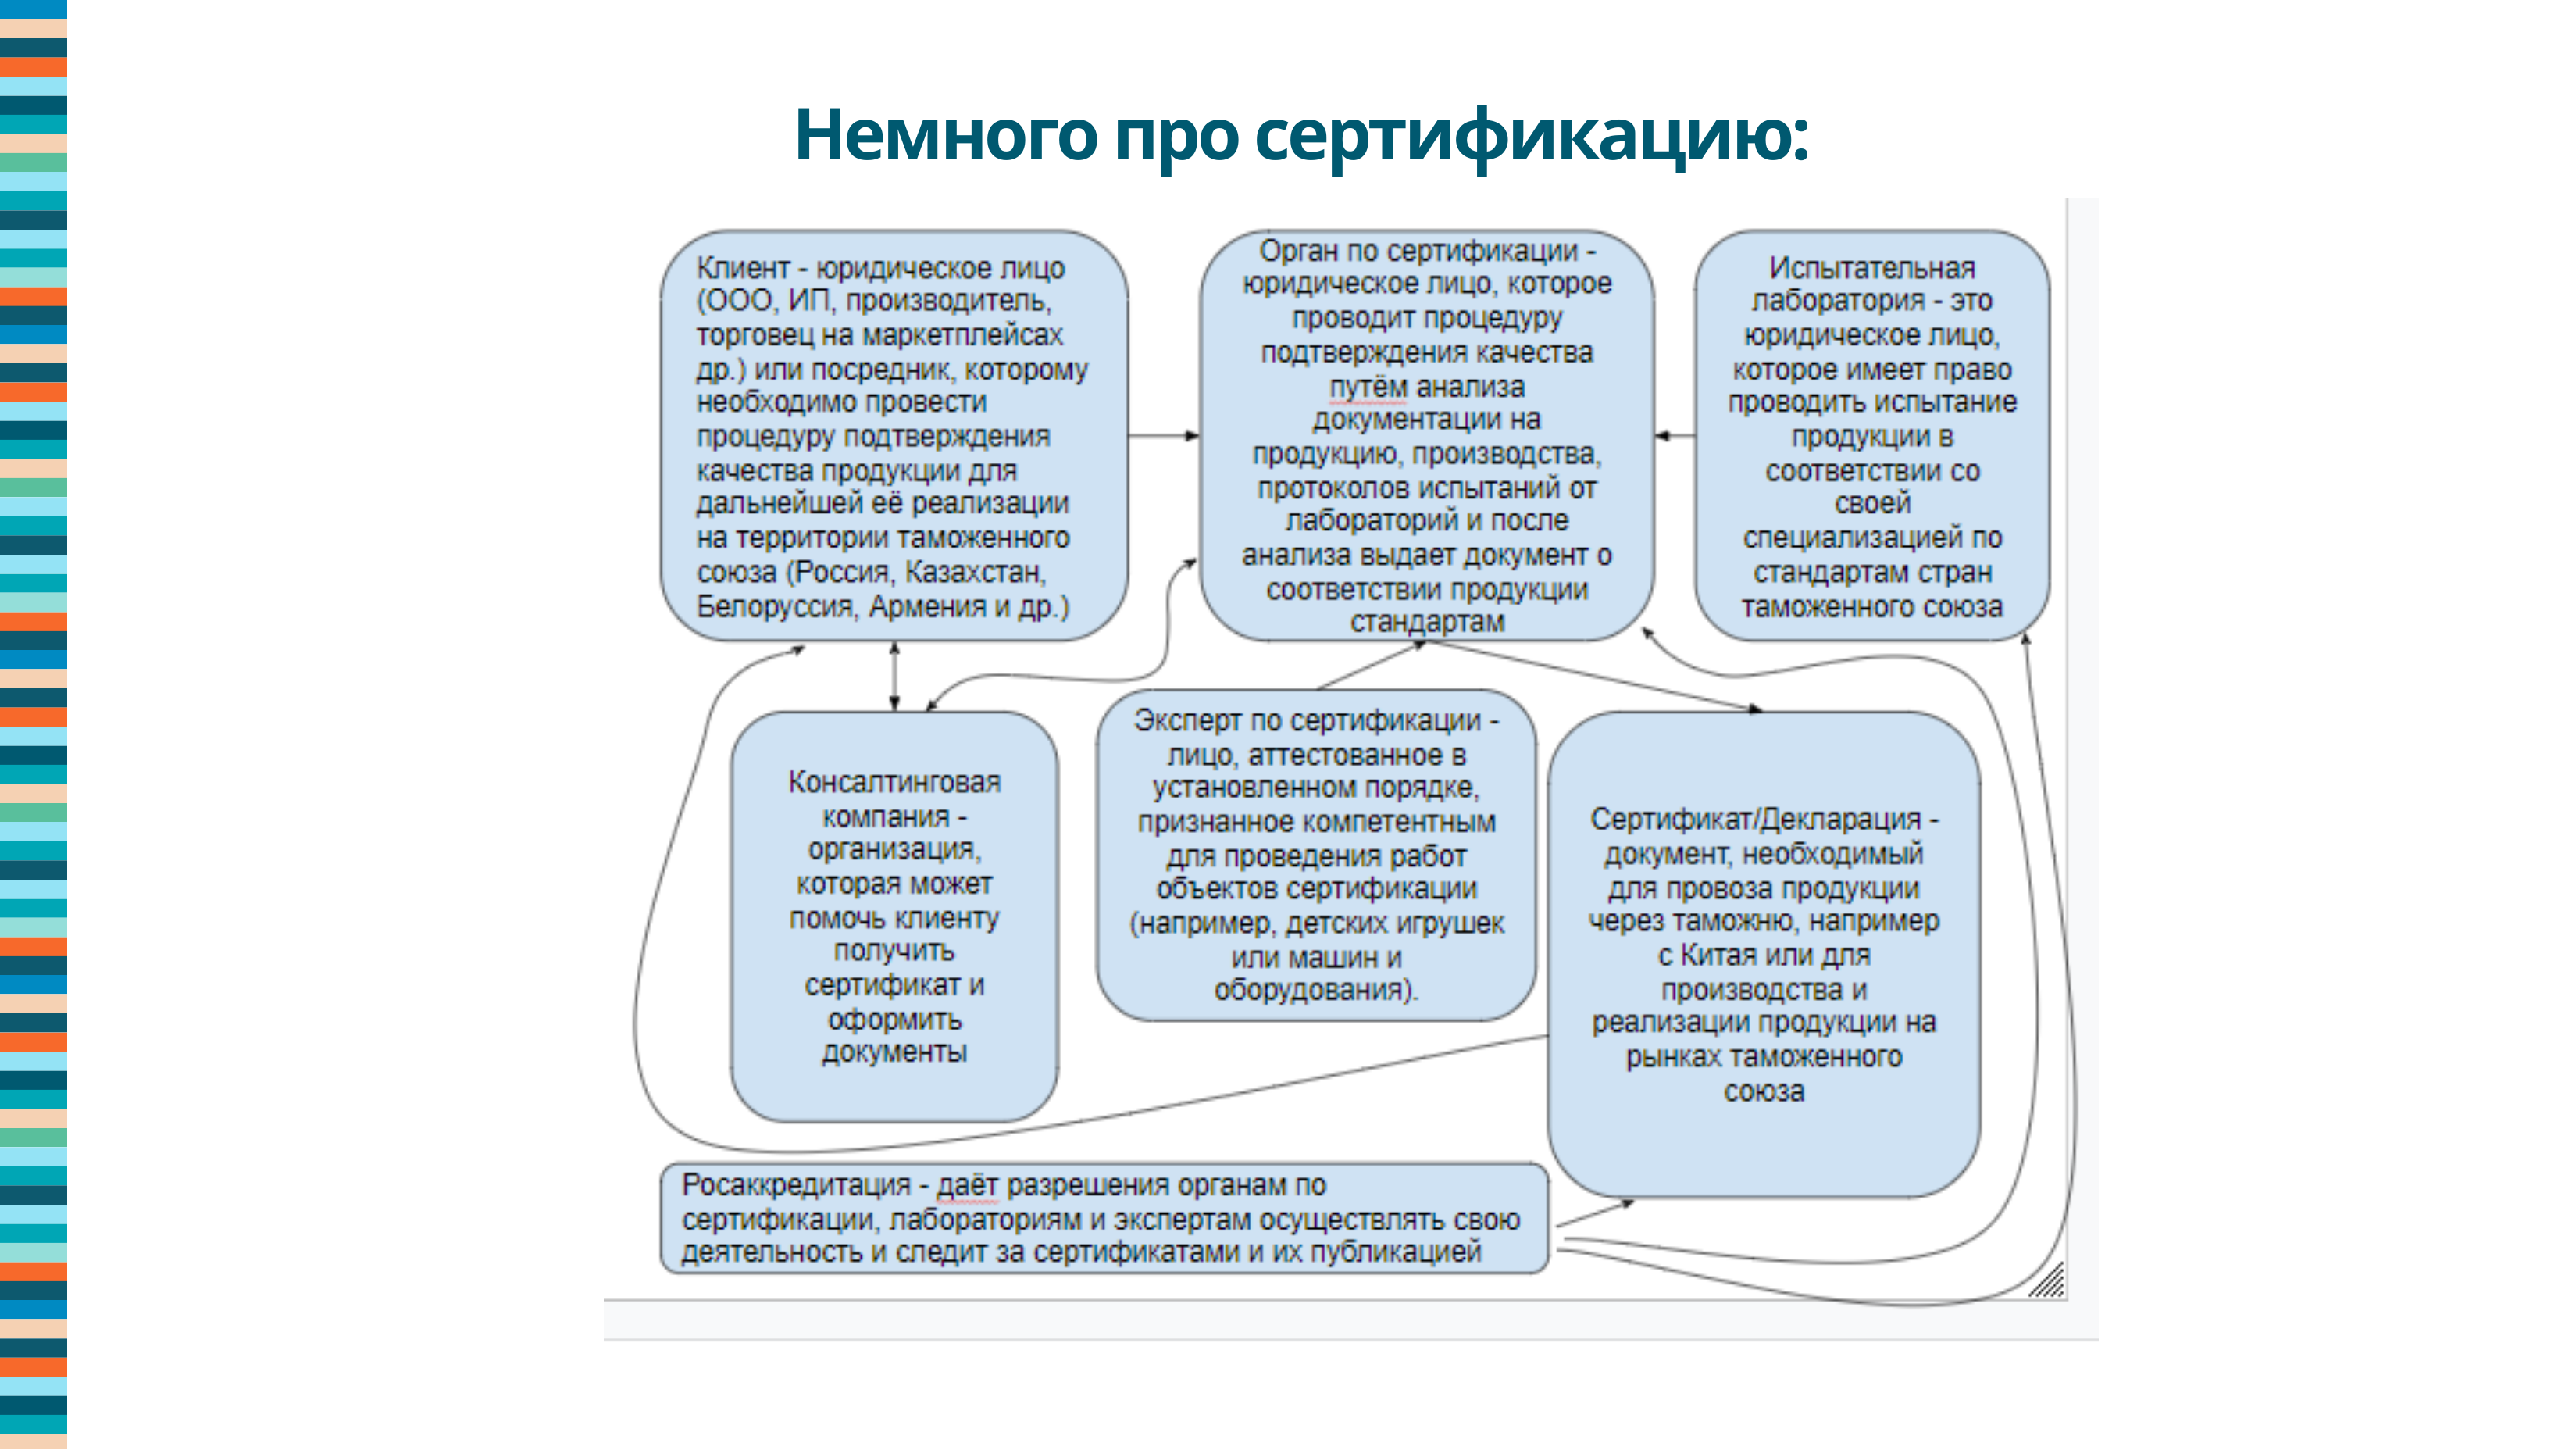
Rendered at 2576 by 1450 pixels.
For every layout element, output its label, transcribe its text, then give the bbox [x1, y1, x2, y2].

picture [604, 198, 2099, 1349]
text_box Немного про сертификацию: [73, 77, 2538, 285]
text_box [0, 0, 68, 1450]
